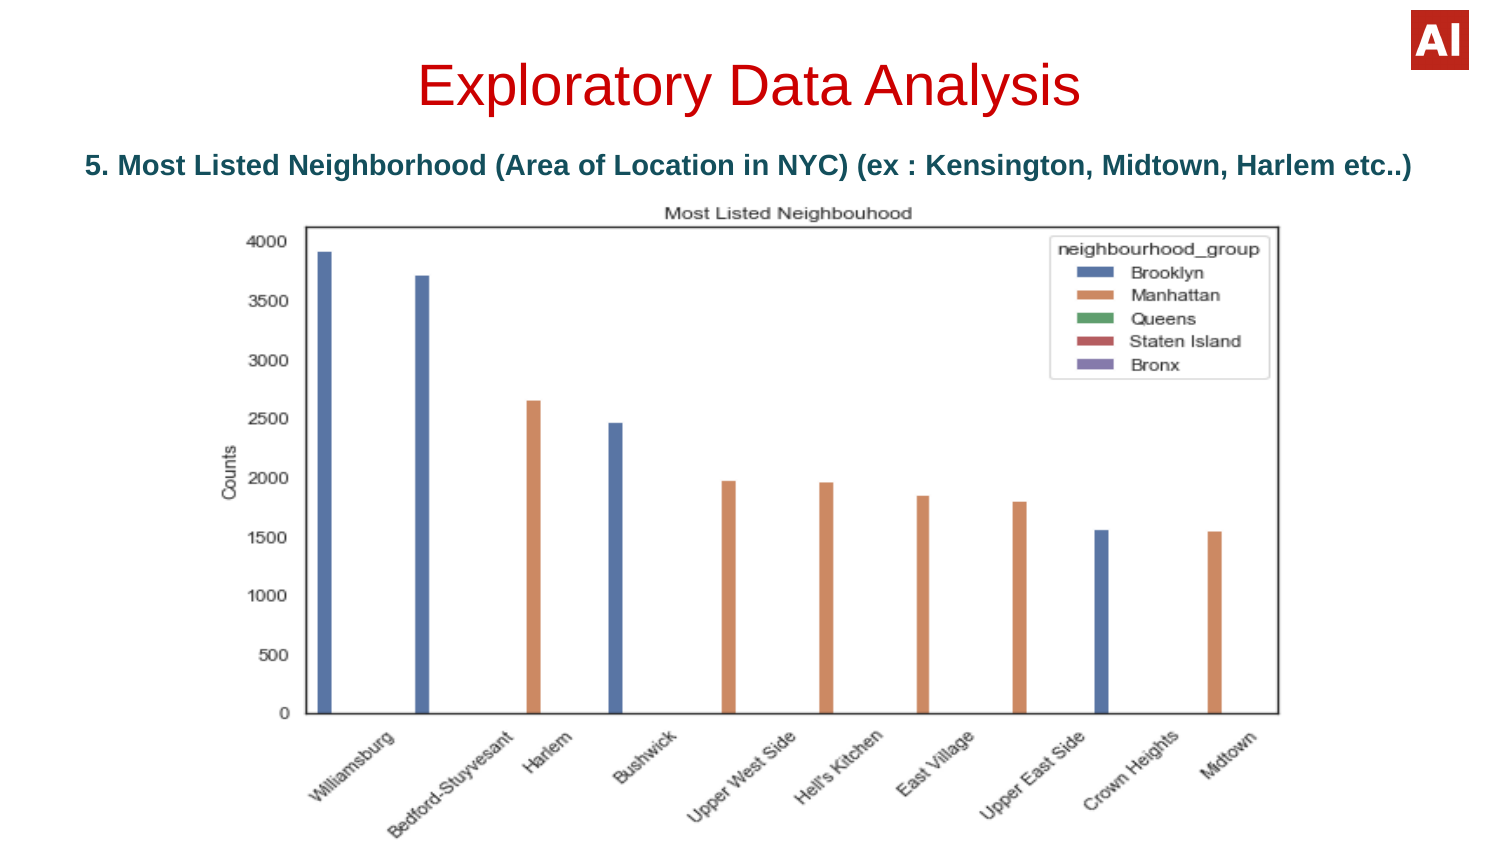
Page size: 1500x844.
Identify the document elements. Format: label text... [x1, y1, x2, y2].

picture [1411, 10, 1469, 70]
title Exploratory Data Analysis [51, 32, 1449, 126]
list 5. Most Listed Neighborhood (Area of Location in NYC) (ex : Kensington, Midtown, Harlem etc..) [51, 126, 1449, 750]
picture [210, 197, 1290, 844]
